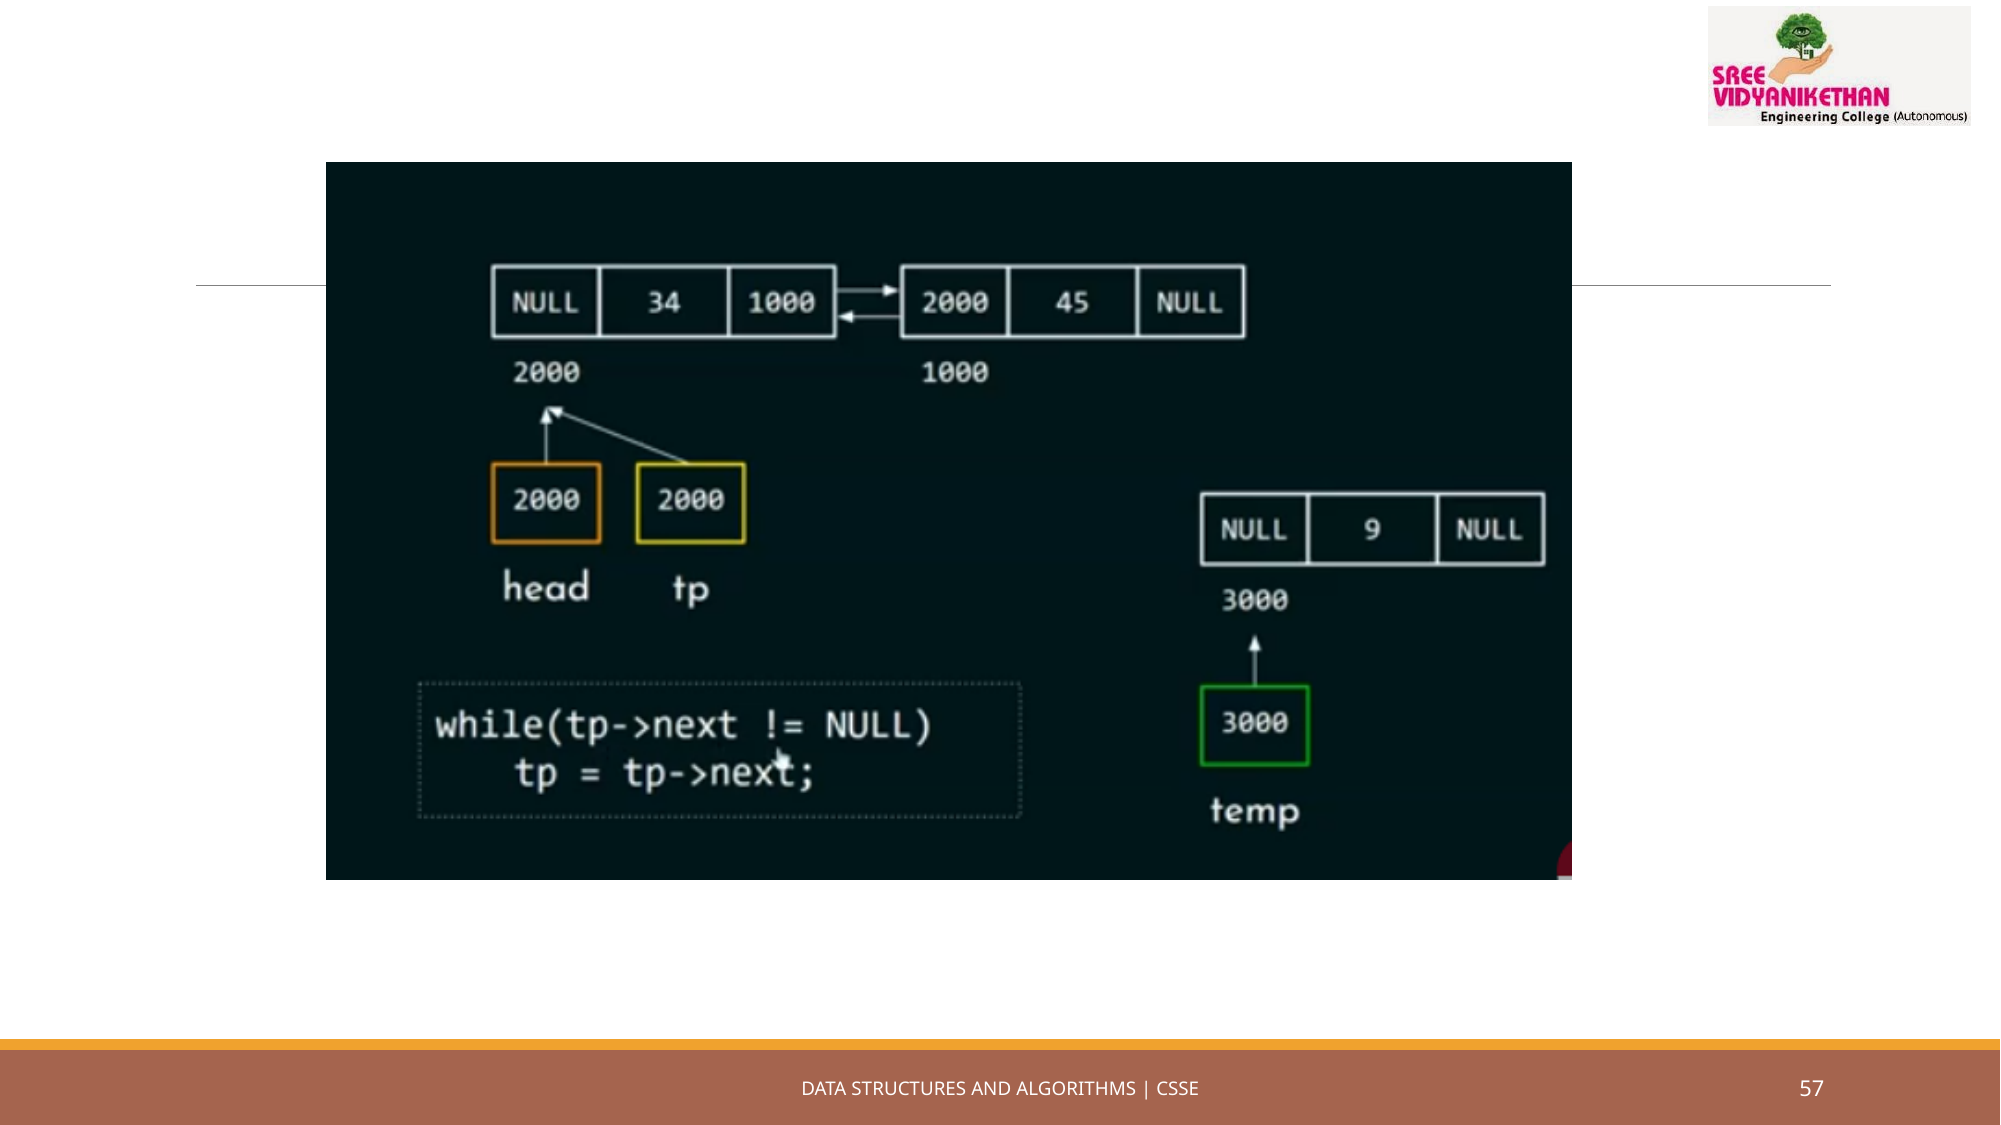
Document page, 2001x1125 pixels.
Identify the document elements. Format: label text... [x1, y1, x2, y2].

footer DATA STRUCTURES AND ALGORITHMS | CSSE [604, 1059, 1396, 1120]
slide_number 57 [1624, 1059, 1840, 1120]
picture [1708, 6, 1971, 126]
picture [325, 161, 1573, 880]
